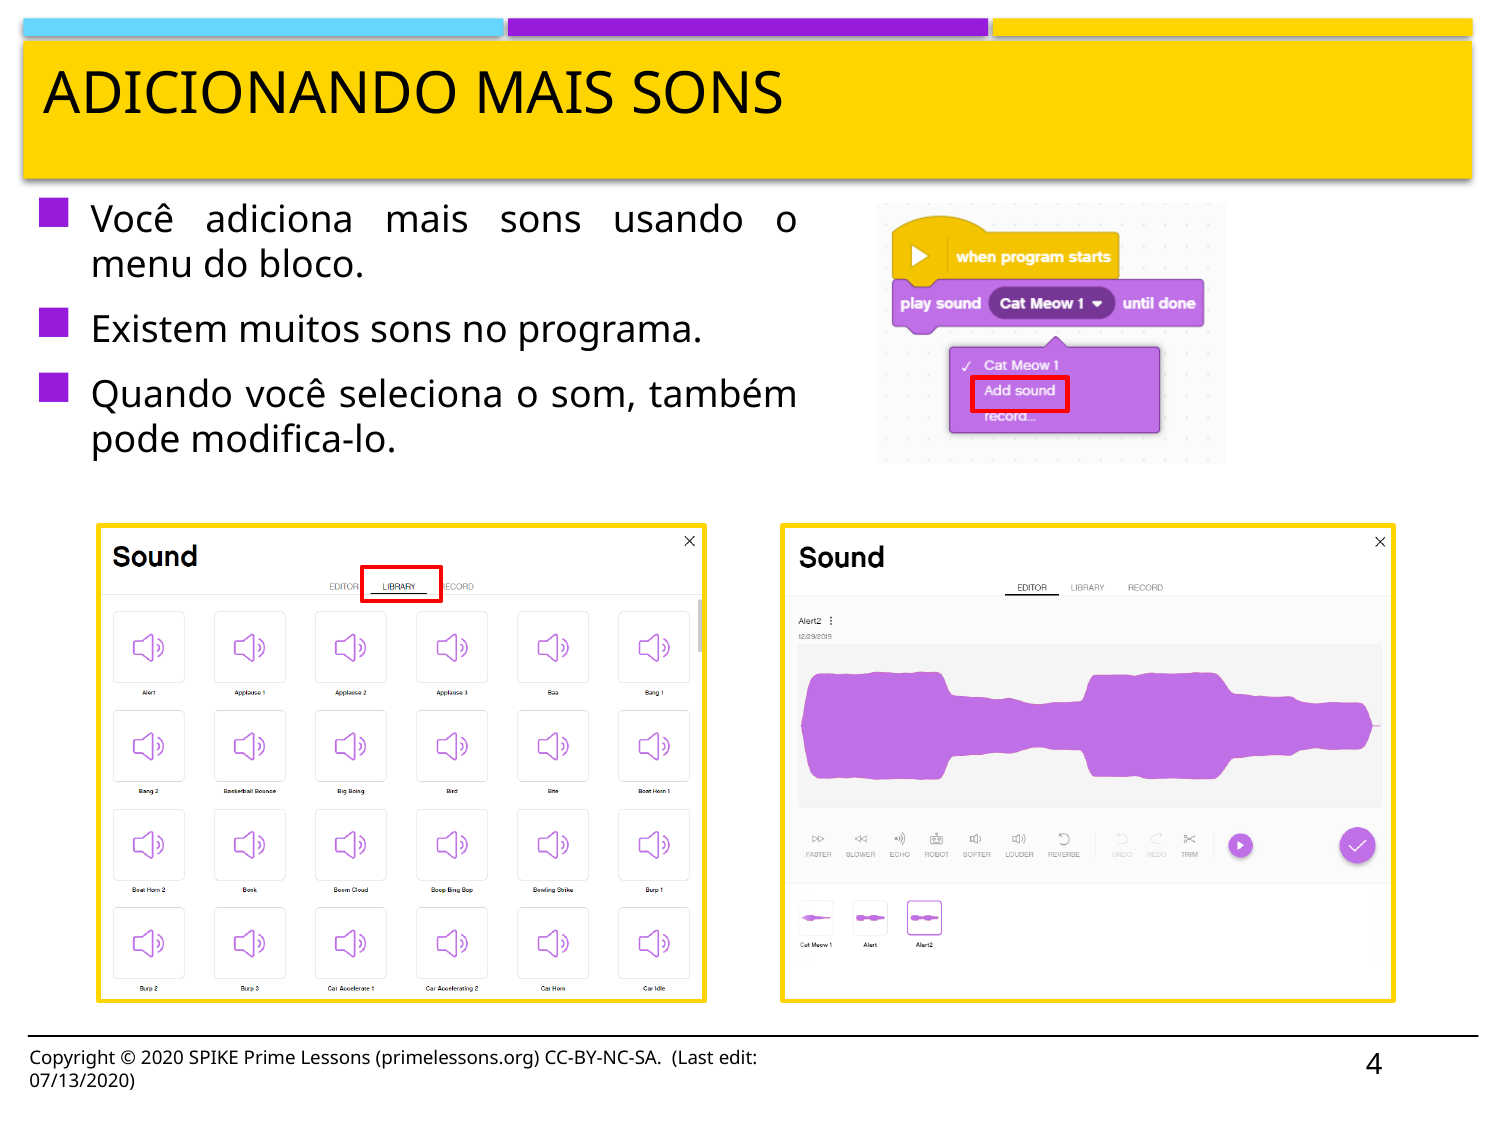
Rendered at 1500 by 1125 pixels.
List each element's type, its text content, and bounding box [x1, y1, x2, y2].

footer Copyright © 2020 SPIKE Prime Lessons (primelessons.org) CC-BY-NC-SA. (Last edit: 07/13/2020) [14, 1038, 814, 1099]
picture [876, 202, 1227, 465]
title Adicionando mais sons [28, 48, 1464, 172]
slide_number 4 [1351, 1037, 1478, 1098]
picture [100, 527, 703, 1000]
picture [784, 527, 1392, 1000]
list Você adiciona mais sons usando o menu do bloco. Existem muitos sons no programa. Quando você seleciona o som, também pode modifica-lo. [25, 187, 814, 496]
